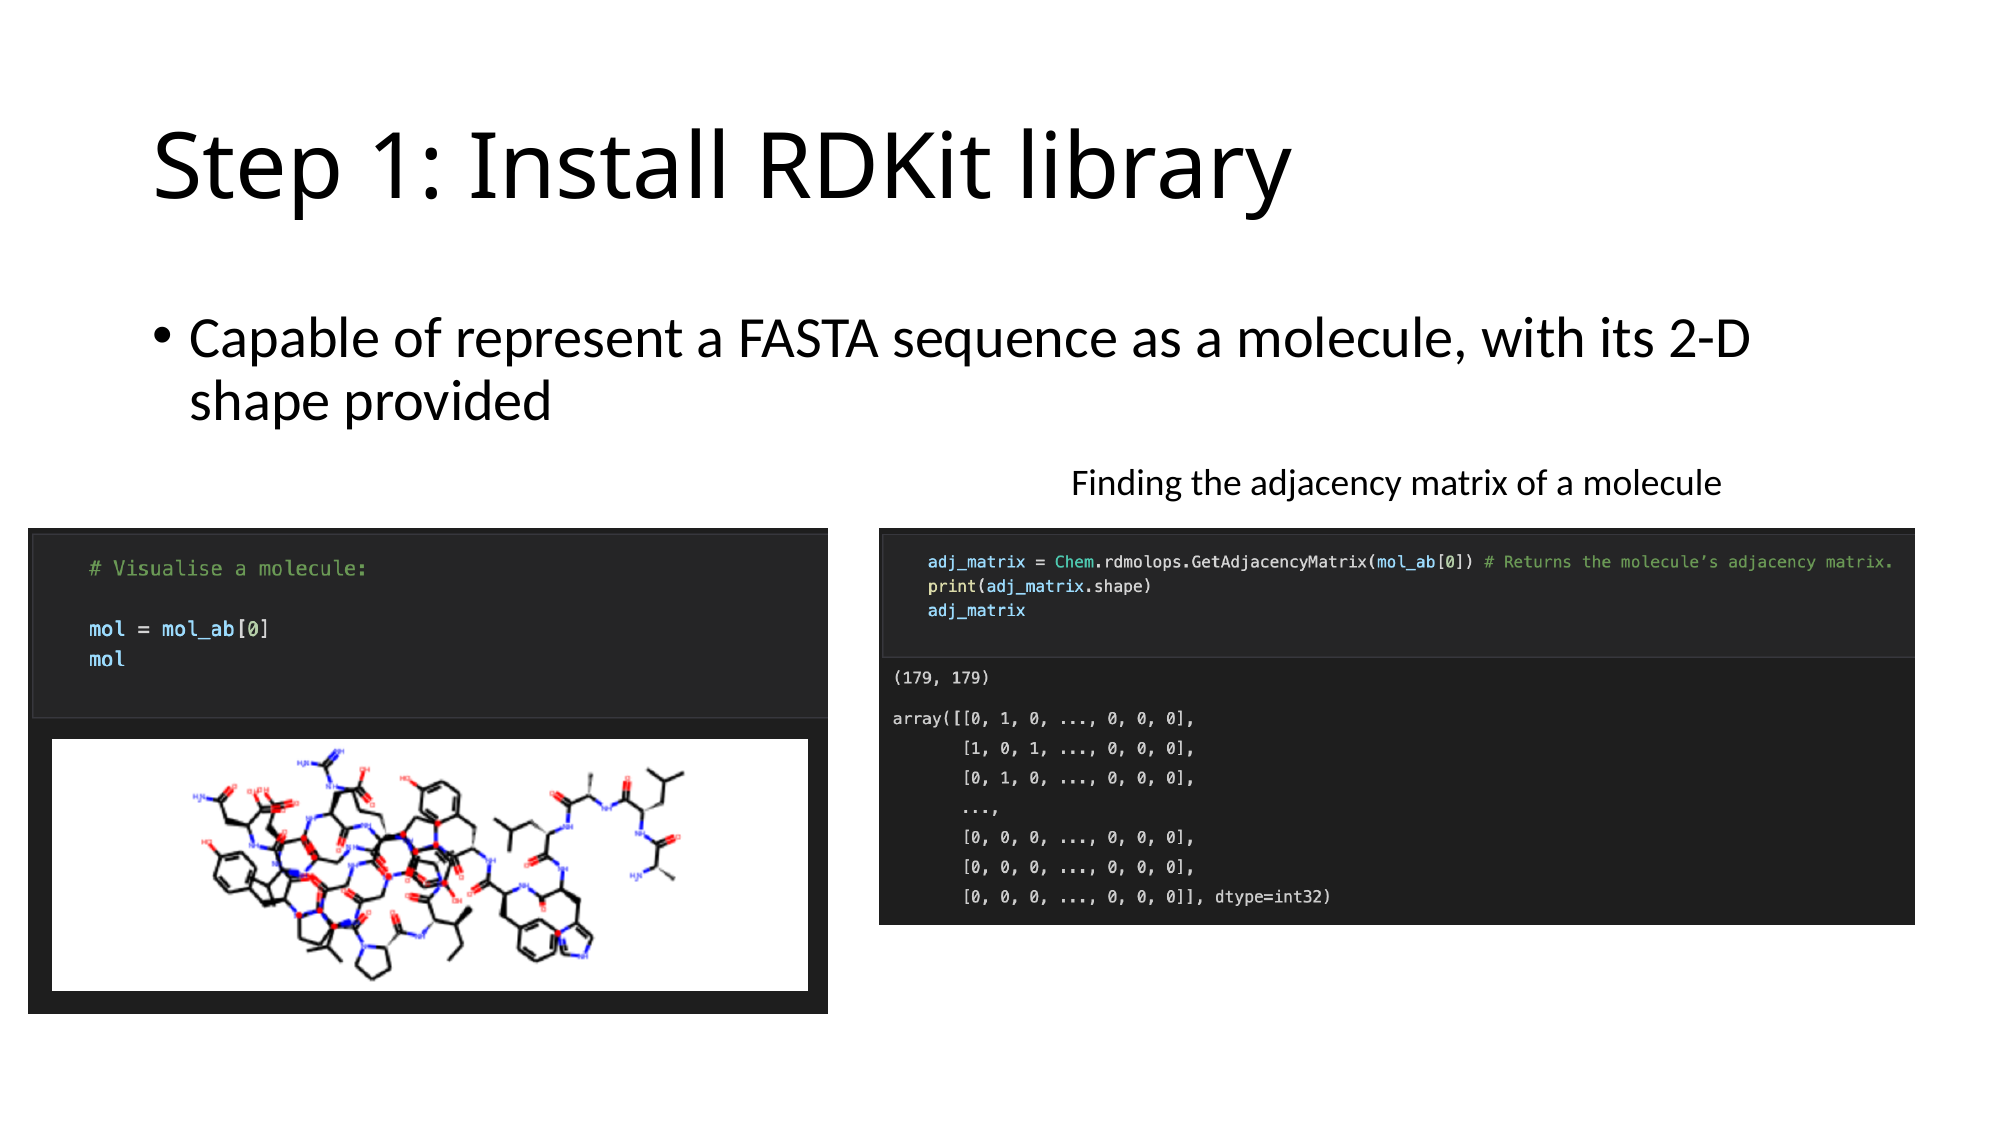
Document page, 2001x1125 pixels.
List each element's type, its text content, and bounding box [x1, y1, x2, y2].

picture [879, 528, 1915, 926]
title Step 1: Install RDKit library [137, 59, 1863, 278]
text_box Finding the adjacency matrix of a molecule [1056, 450, 1738, 510]
picture [28, 528, 828, 1014]
list Capable of represent a FASTA sequence as a molecule, with its 2-D shape provided [137, 299, 1863, 1014]
